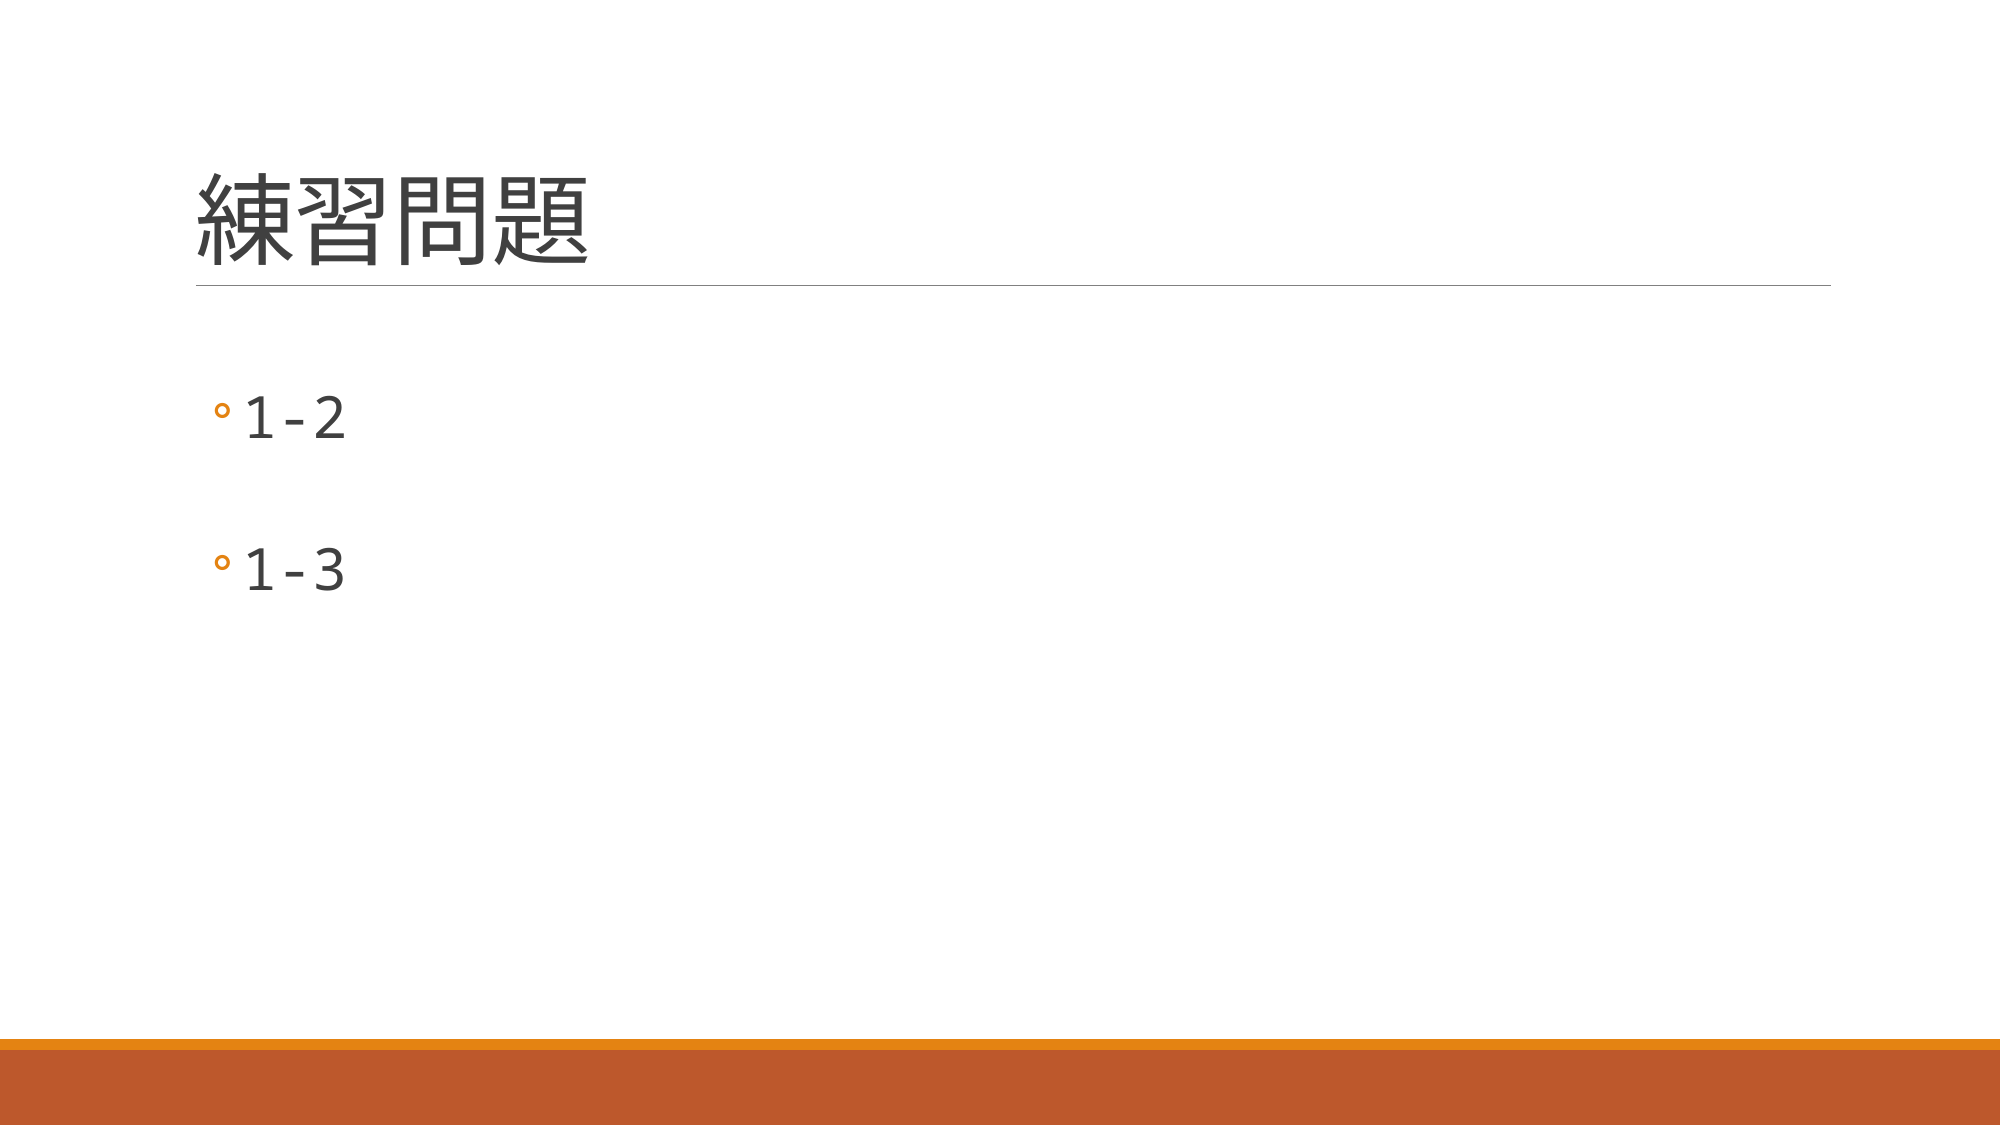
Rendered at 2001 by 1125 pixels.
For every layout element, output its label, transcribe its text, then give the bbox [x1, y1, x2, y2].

list 1-2 1-3 [180, 302, 1830, 963]
title 練習問題 [180, 47, 1830, 285]
